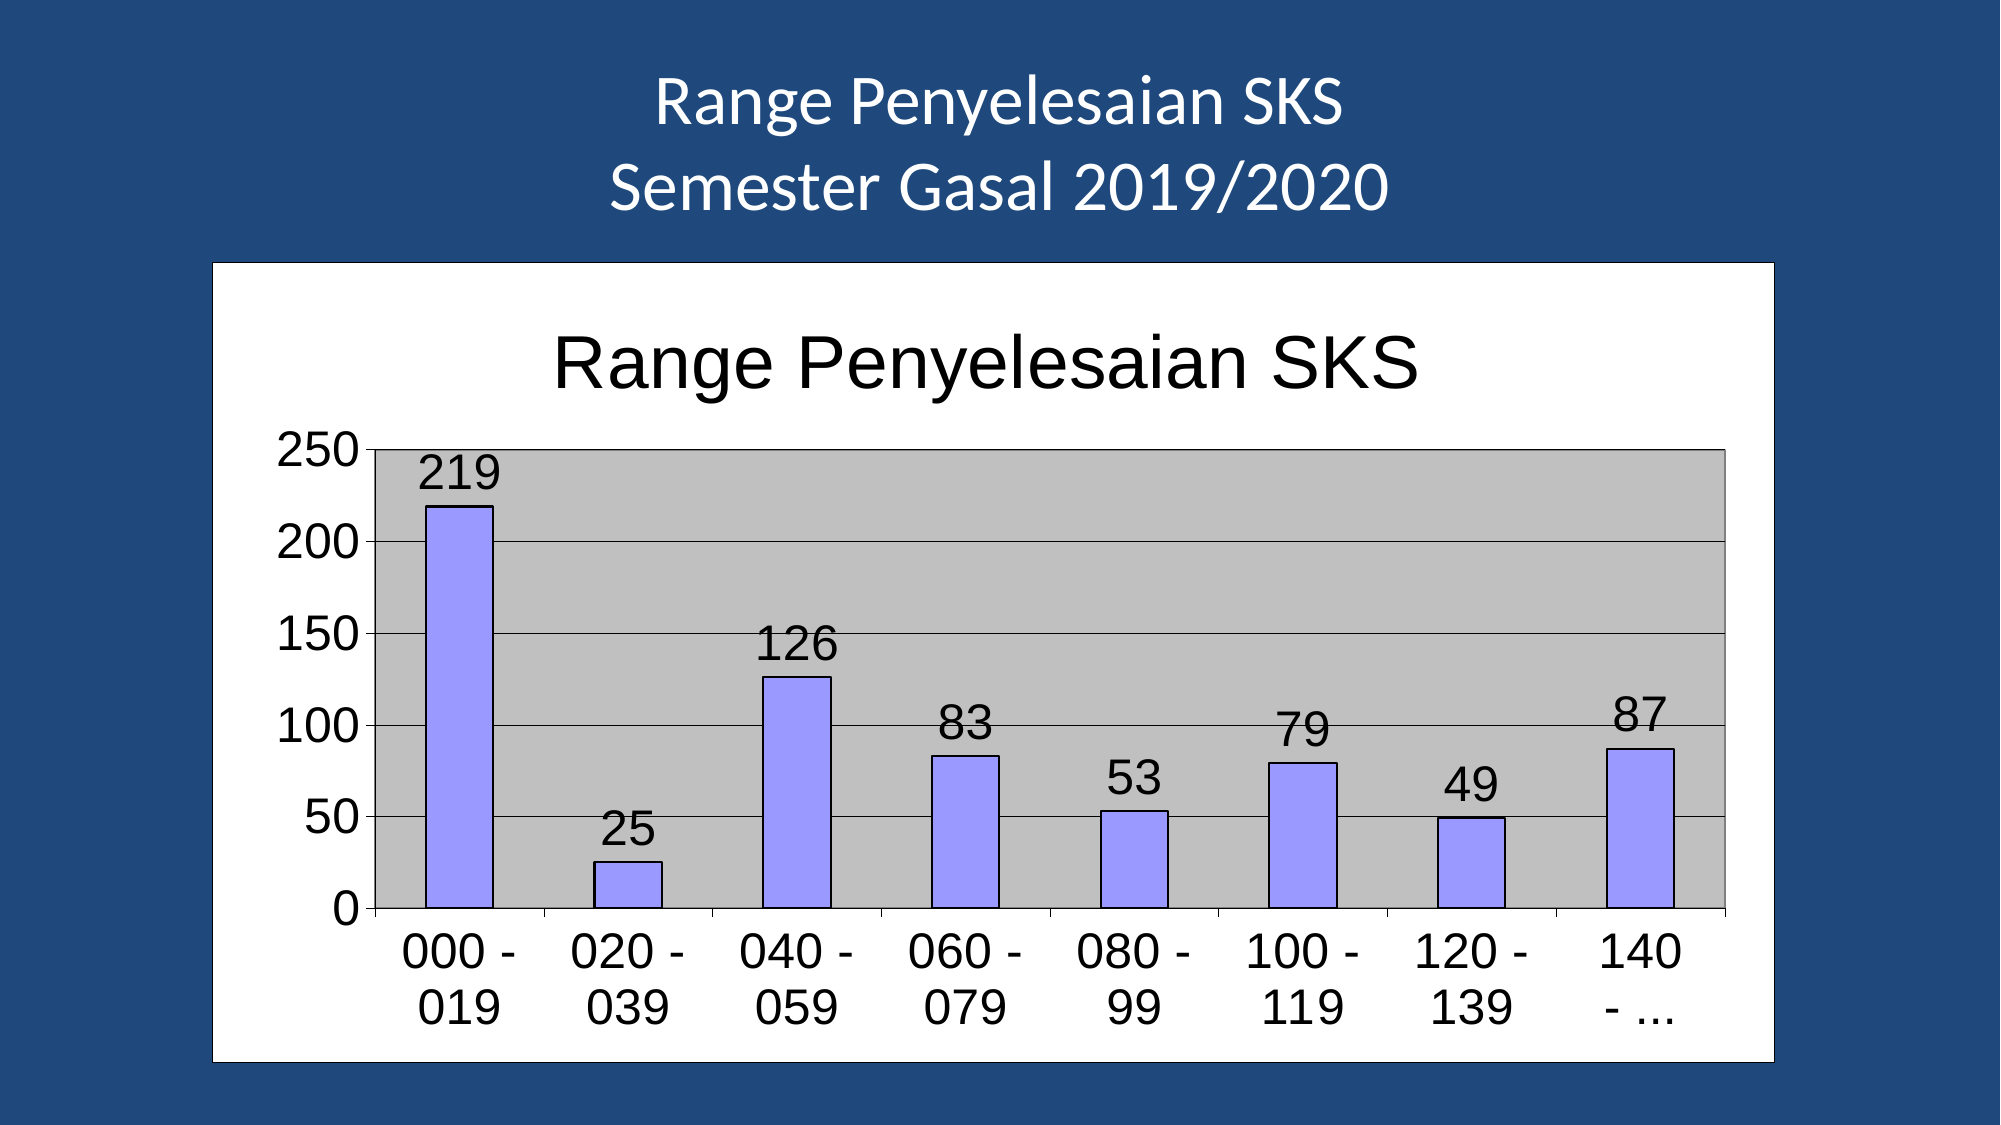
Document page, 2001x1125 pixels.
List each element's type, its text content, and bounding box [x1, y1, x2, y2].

chart [212, 262, 1776, 1063]
title Range Penyelesaian SKS Semester Gasal 2019/2020 [99, 45, 1900, 233]
